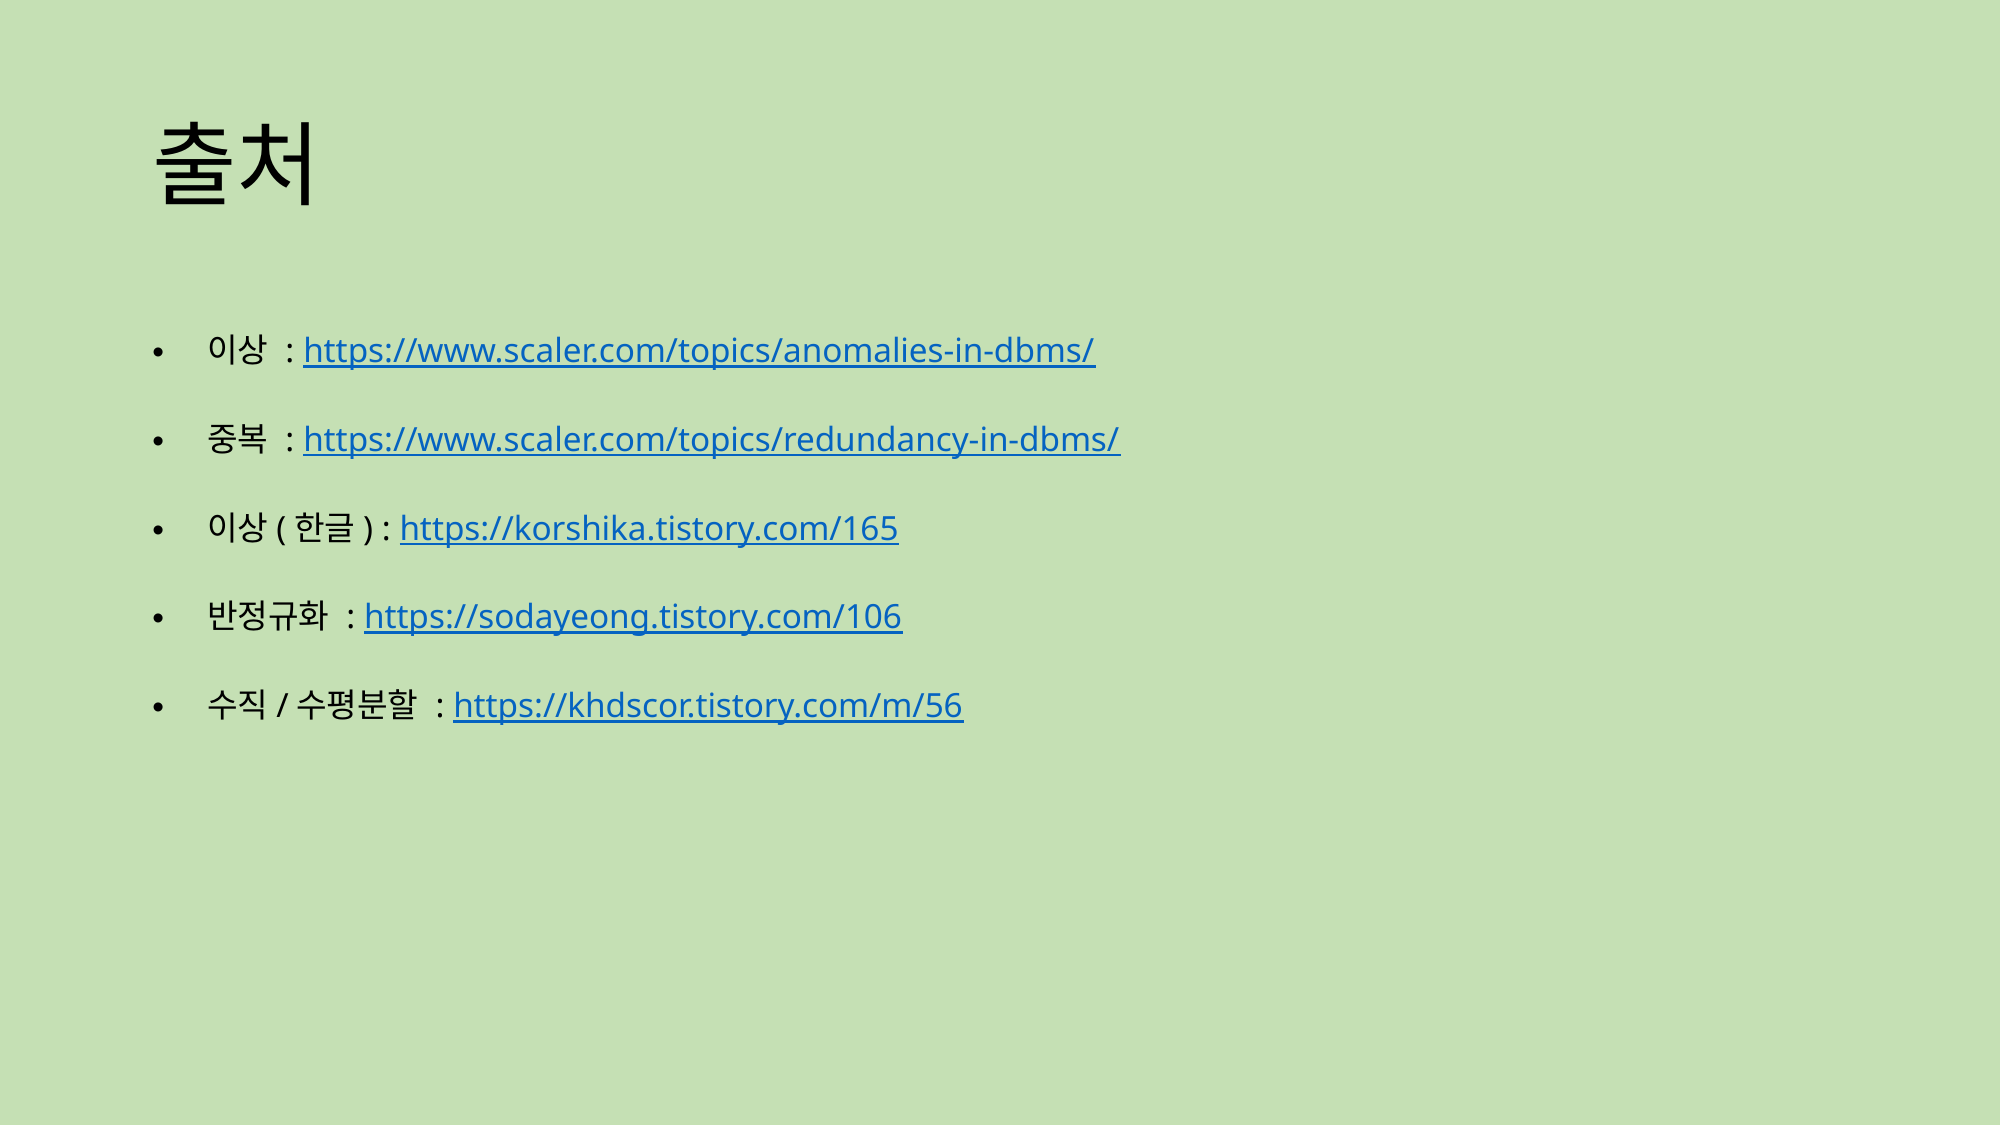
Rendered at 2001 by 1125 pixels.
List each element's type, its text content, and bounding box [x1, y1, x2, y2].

list 이상 : https://www.scaler.com/topics/anomalies-in-dbms/ 중복 : https://www.scaler.com/topics/redundancy-in-dbms/ 이상(한글) : https://korshika.tistory.com/165 반정규화 : https://sodayeong.tistory.com/106 수직/수평분할 : https://khdscor.tistory.com/m/56 [137, 299, 1863, 1014]
title 출처 [137, 59, 1863, 278]
